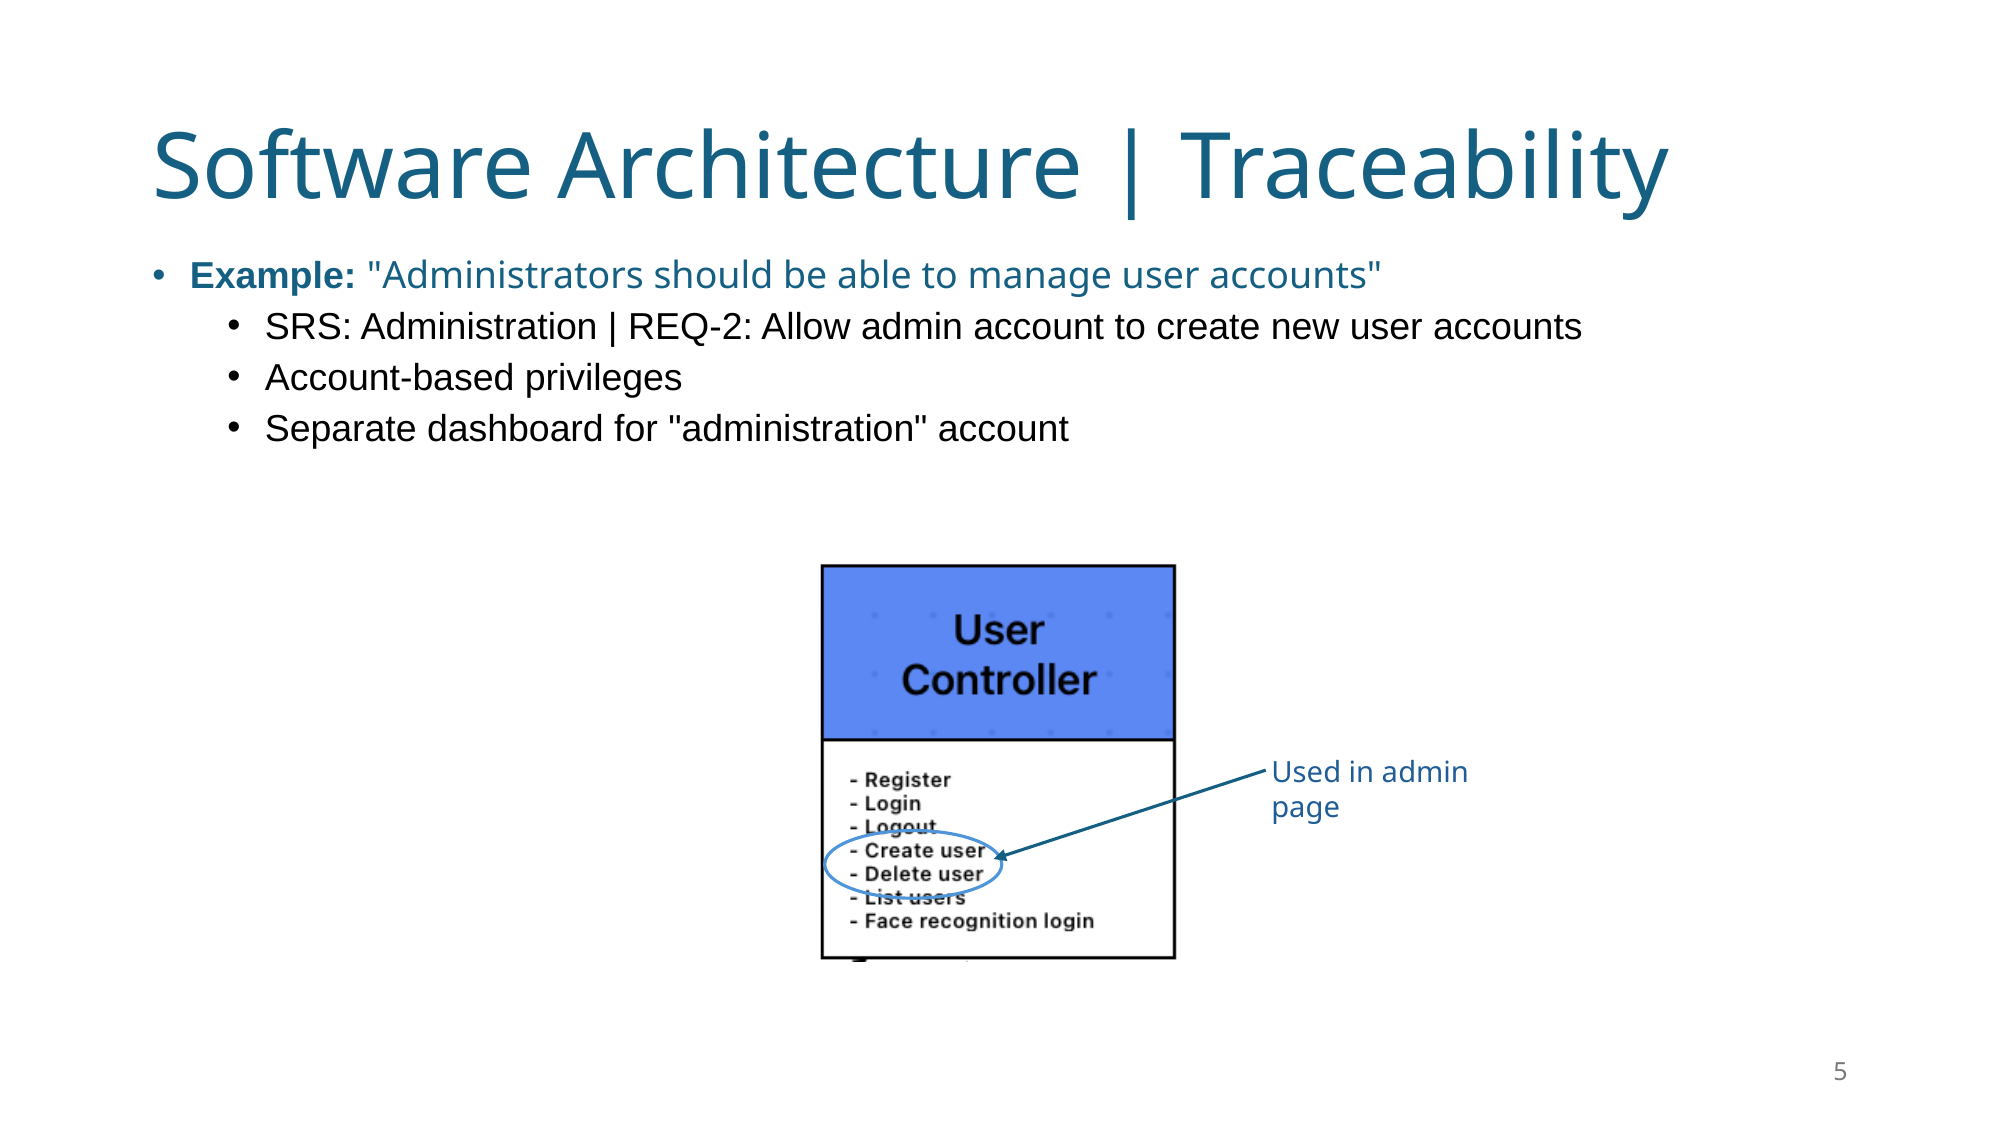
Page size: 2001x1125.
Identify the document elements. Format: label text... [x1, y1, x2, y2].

title Software Architecture | Traceability [137, 59, 1863, 248]
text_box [993, 769, 1267, 860]
slide_number 5 [1412, 1042, 1863, 1103]
list Example: "Administrators should be able to manage user accounts" SRS: Administration | REQ-2: Allow admin account to create new user accounts Account-based privileges Separate dashboard for "administration" account [137, 248, 1863, 963]
text_box Used in admin page [1256, 745, 1534, 831]
picture [819, 562, 1182, 963]
